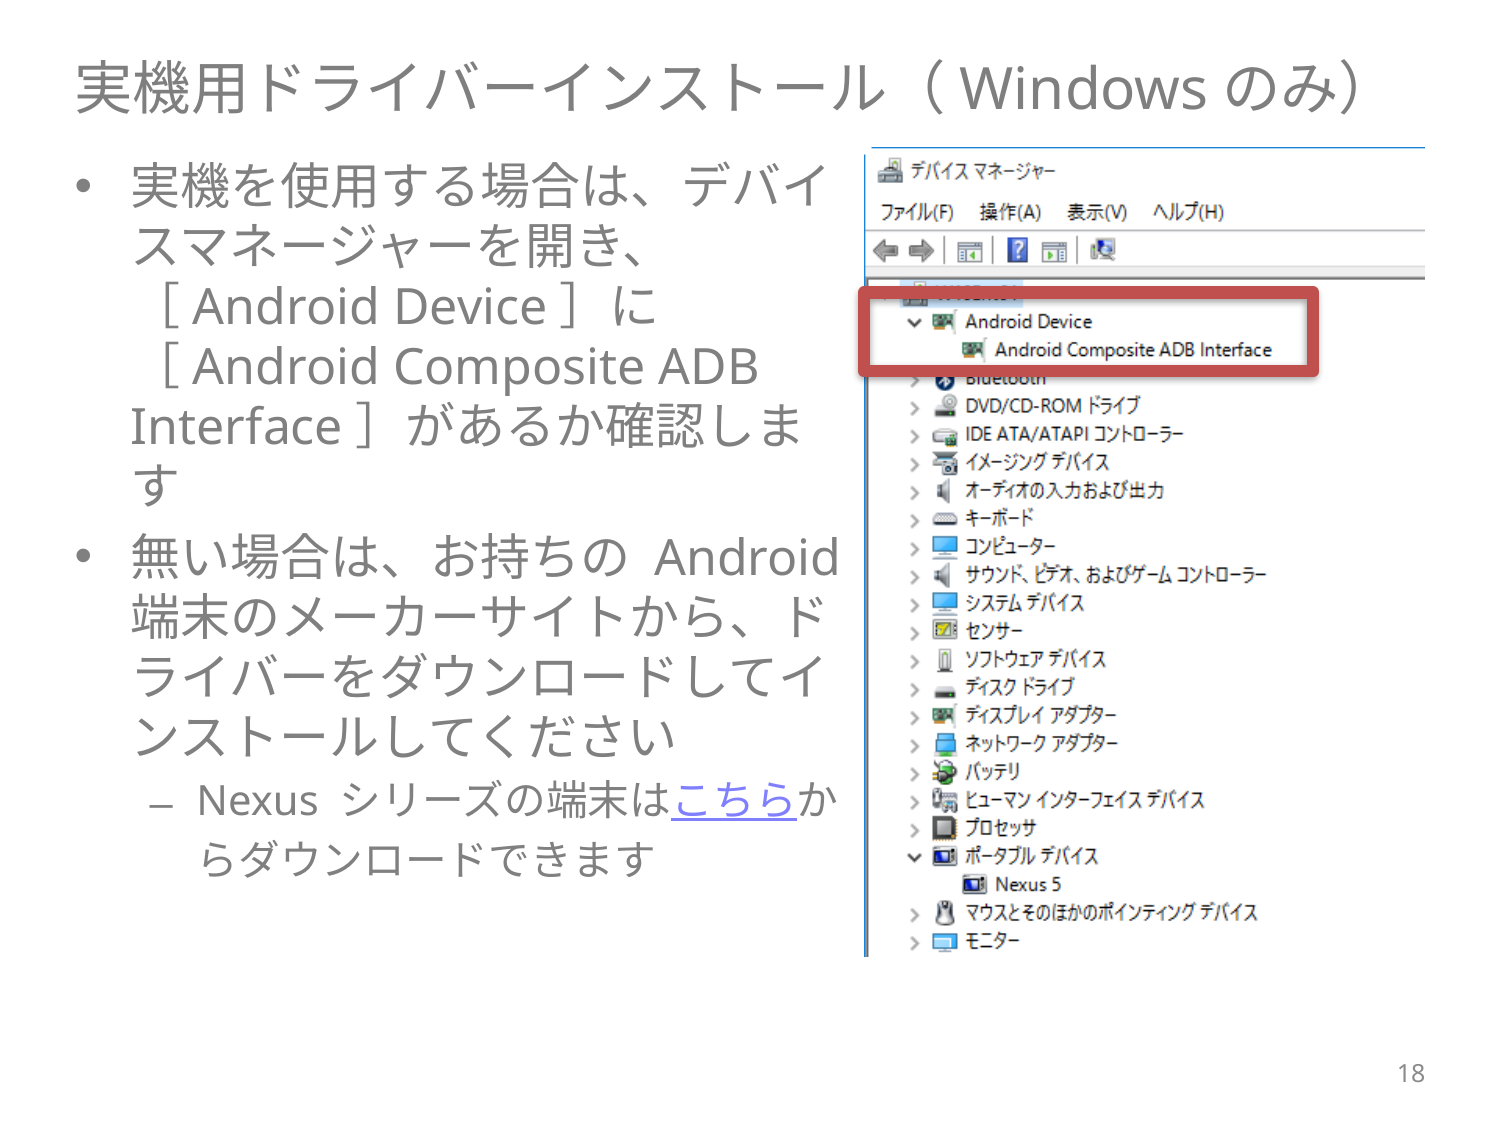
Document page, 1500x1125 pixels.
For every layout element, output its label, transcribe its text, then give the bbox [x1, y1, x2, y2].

picture [863, 147, 1426, 958]
title 実機用ドライバーインストール（Windowsのみ） [59, 45, 1441, 128]
list 実機を使用する場合は、デバイスマネージャーを開き、［Android Device］に［Android Composite ADB Interface］があるか確認します 無い場合は、お持ちの Android 端末のメーカーサイトから、ドライバーをダウンロードしてインストールしてください Nexus シリーズの端末はこちらからダウンロードできます [59, 147, 865, 1025]
slide_number 18 [1099, 1044, 1441, 1105]
